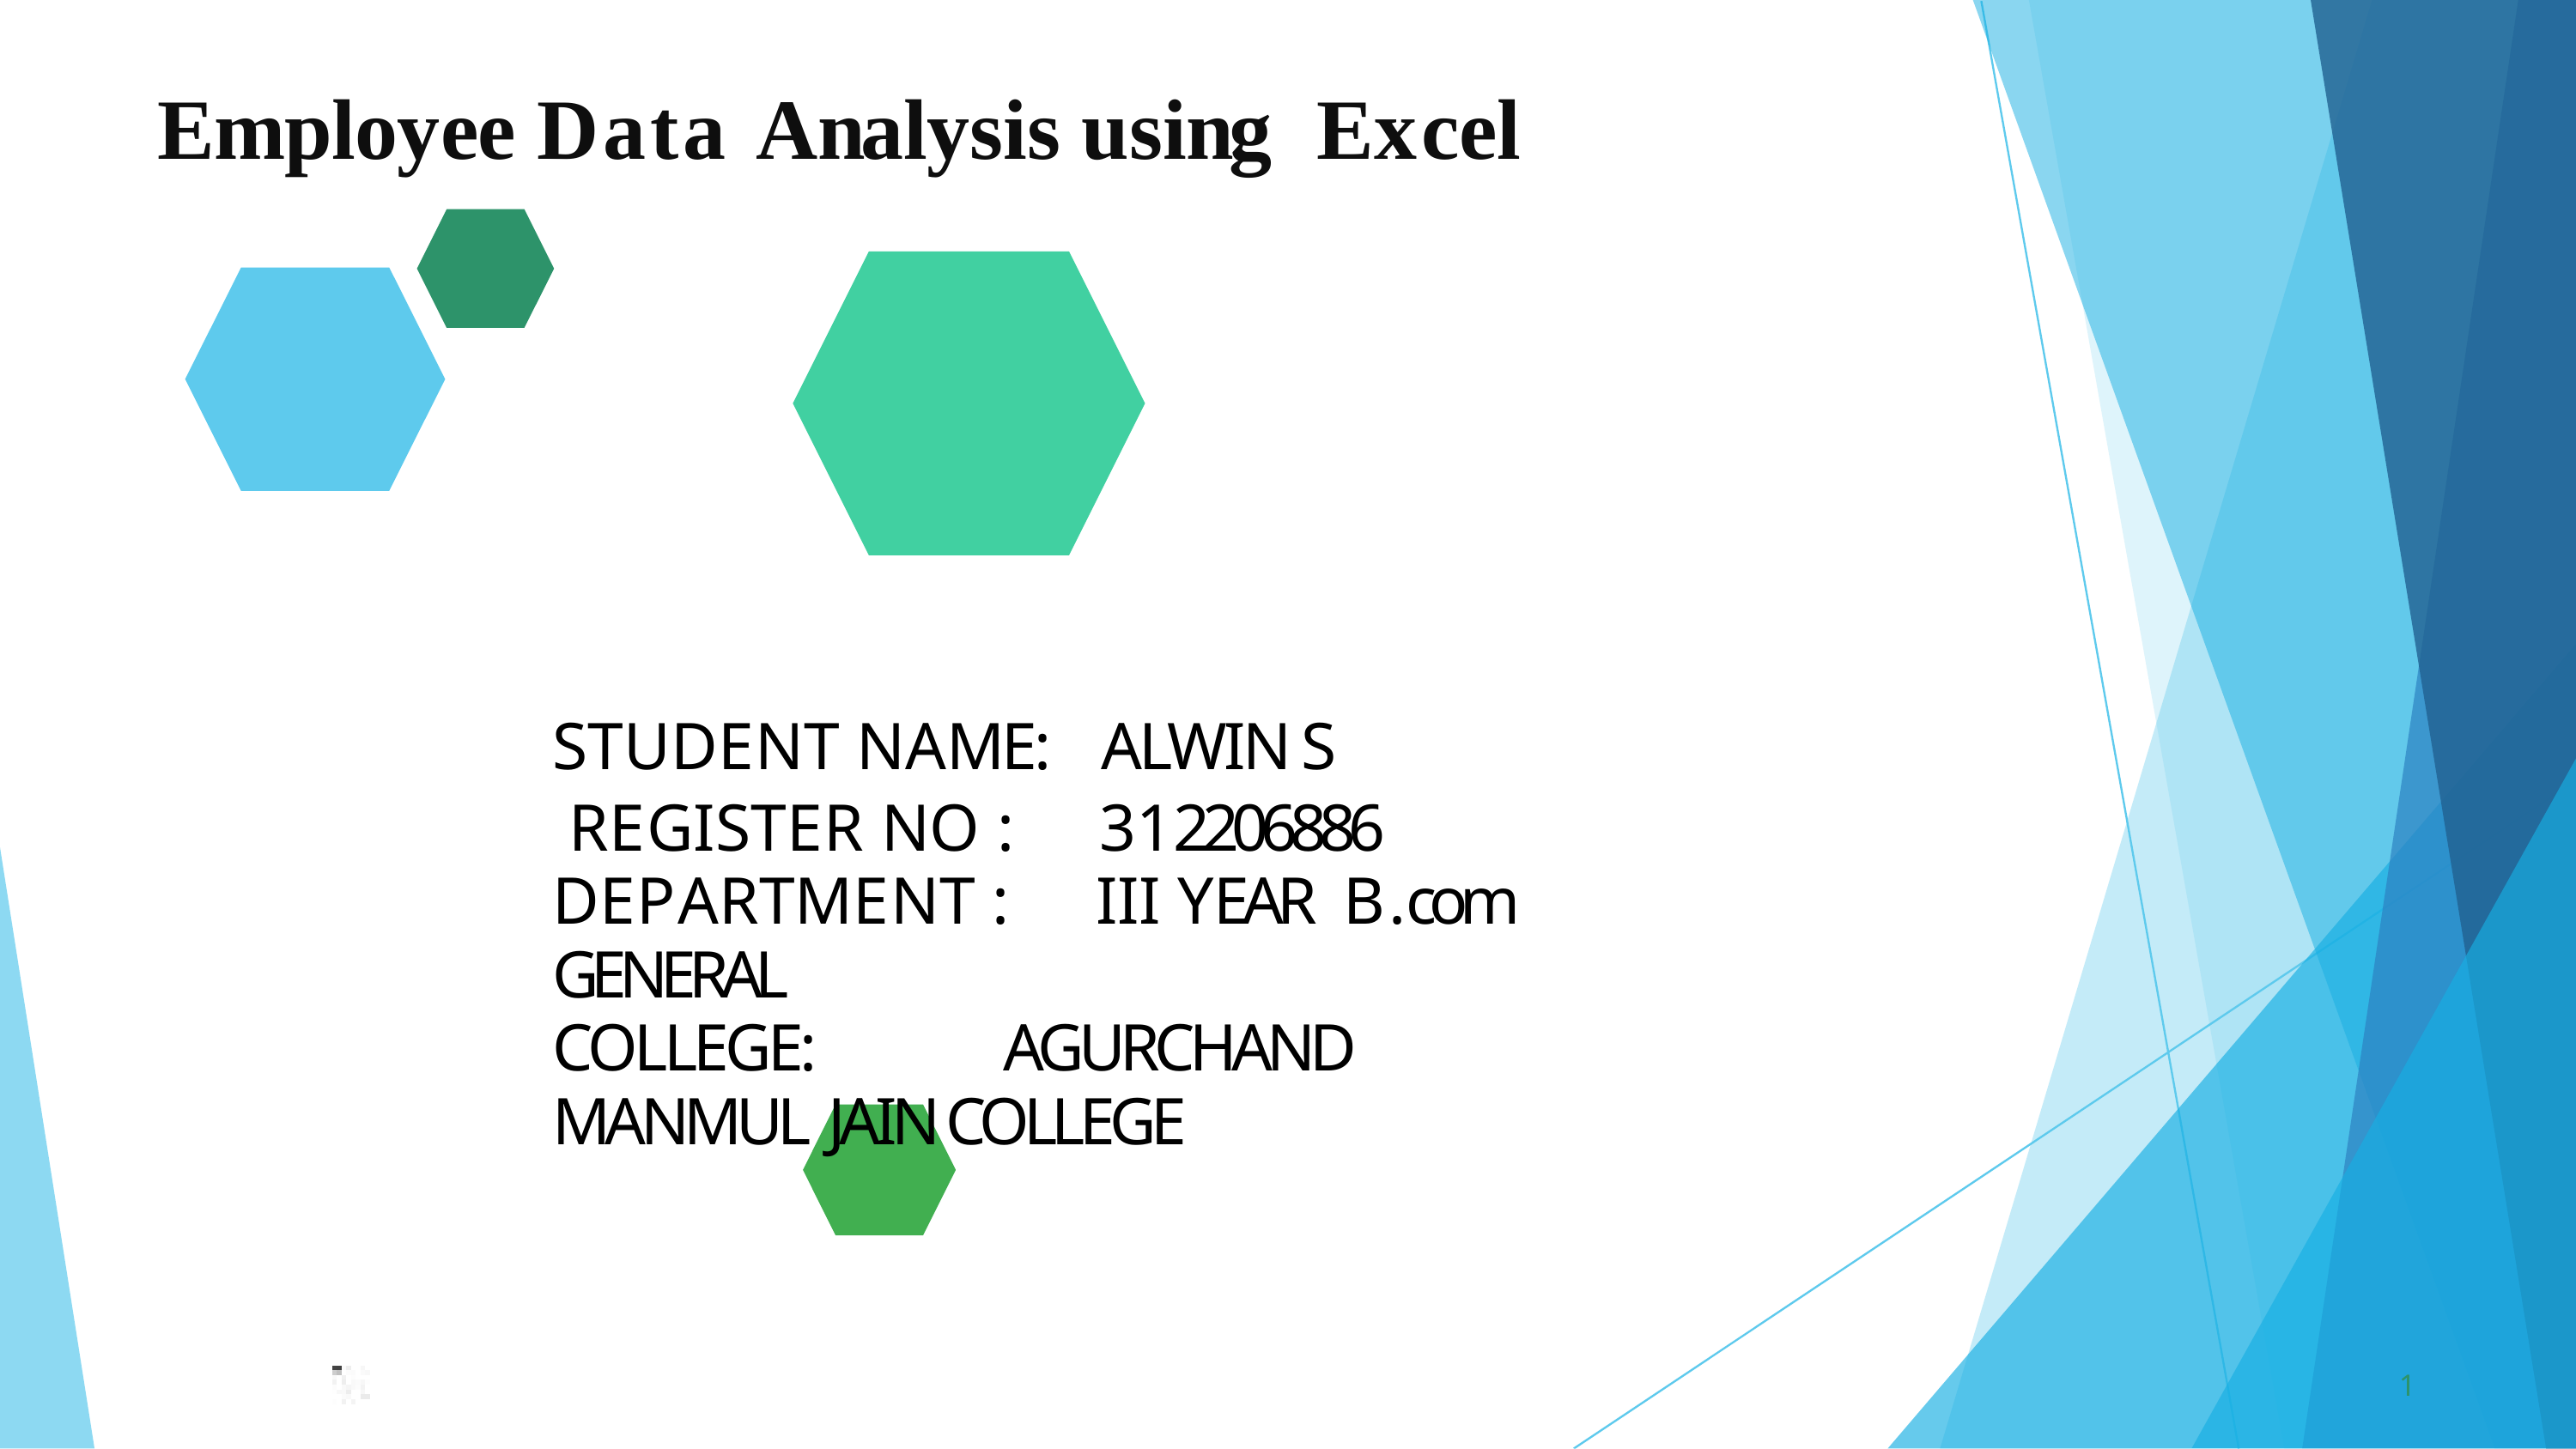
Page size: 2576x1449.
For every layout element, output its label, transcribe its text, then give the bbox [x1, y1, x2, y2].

text_box [803, 1158, 956, 1236]
text_box STUDENT NAME: ALWIN S REGISTER NO : 312206886 DEPARTMENT : III YEAR B.com GENERAL COLLEGE: AGURCHAND MANMUL JAIN COLLEGE [550, 700, 2081, 1158]
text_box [185, 209, 555, 492]
text_box [793, 316, 1145, 555]
title Employee Data Analysis using Excel [155, 71, 1603, 316]
picture [332, 1366, 370, 1405]
slide_number 1 [2393, 1367, 2420, 1449]
